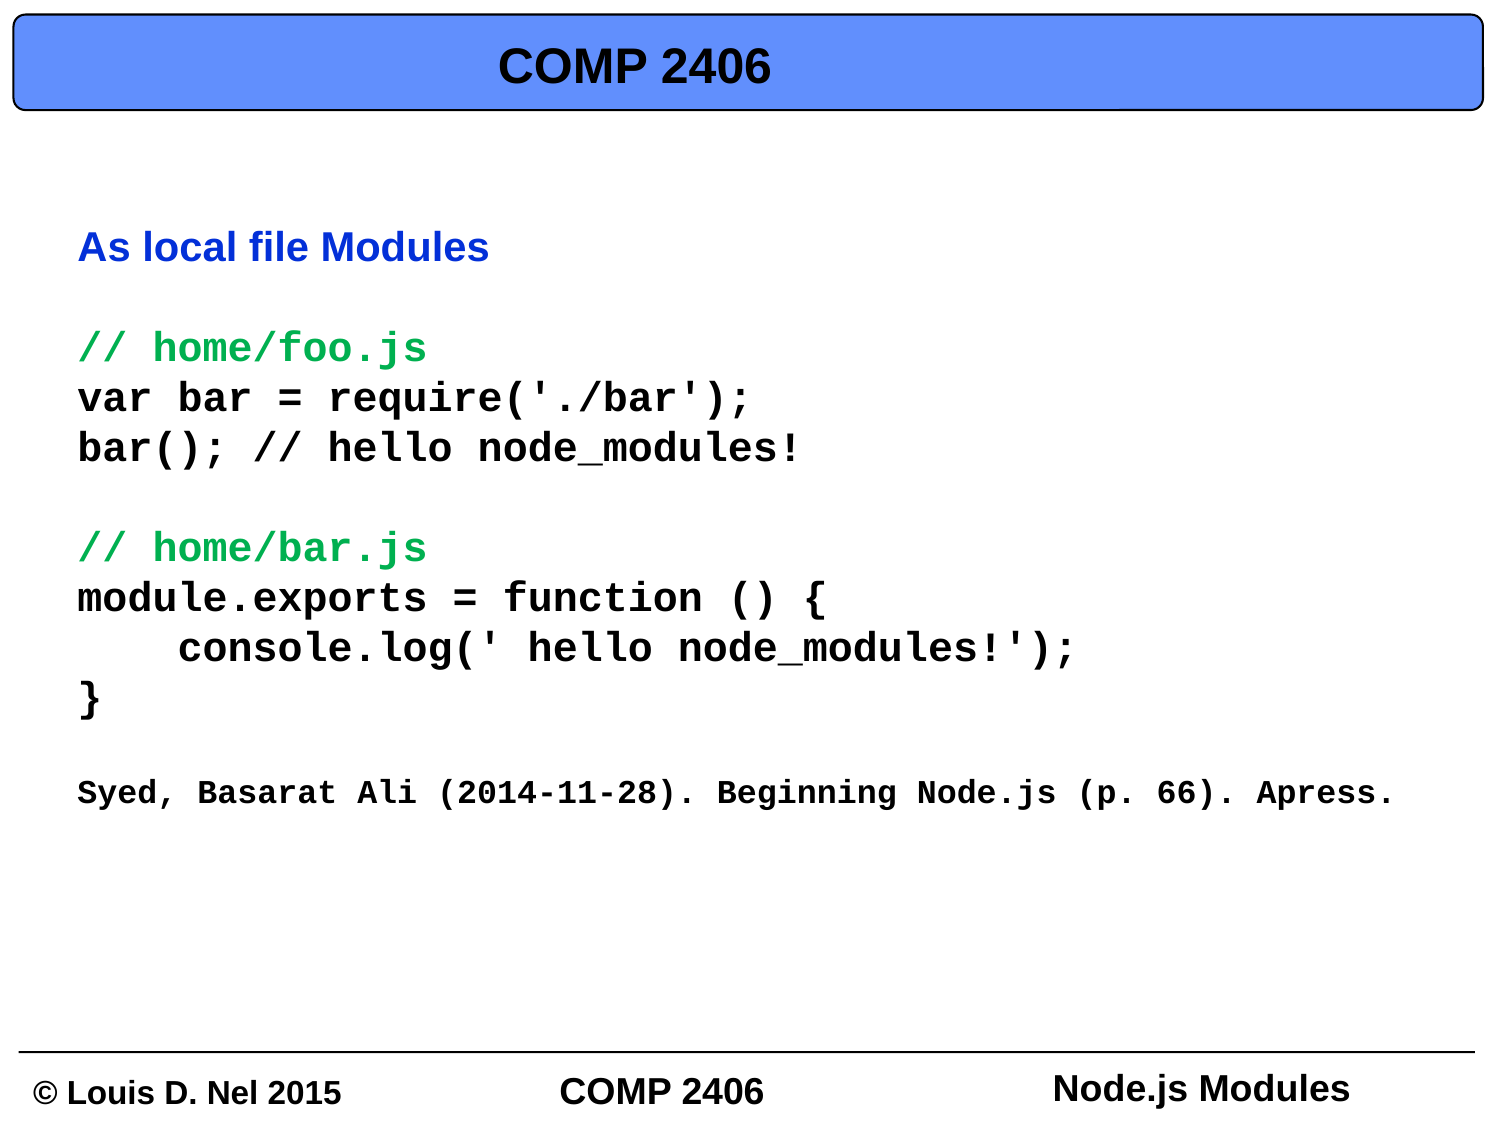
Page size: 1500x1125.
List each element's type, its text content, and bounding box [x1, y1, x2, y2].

text_box As local file Modules // home/foo.js var bar = require('./bar'); bar(); // hello node_modules! // home/bar.js module.exports = function () { console.log(' hello node_modules!'); } Syed, Basarat Ali (2014-11-28). Beginning Node.js (p. 66). Apress. [62, 212, 1438, 818]
title COMP 2406 [487, 37, 787, 99]
